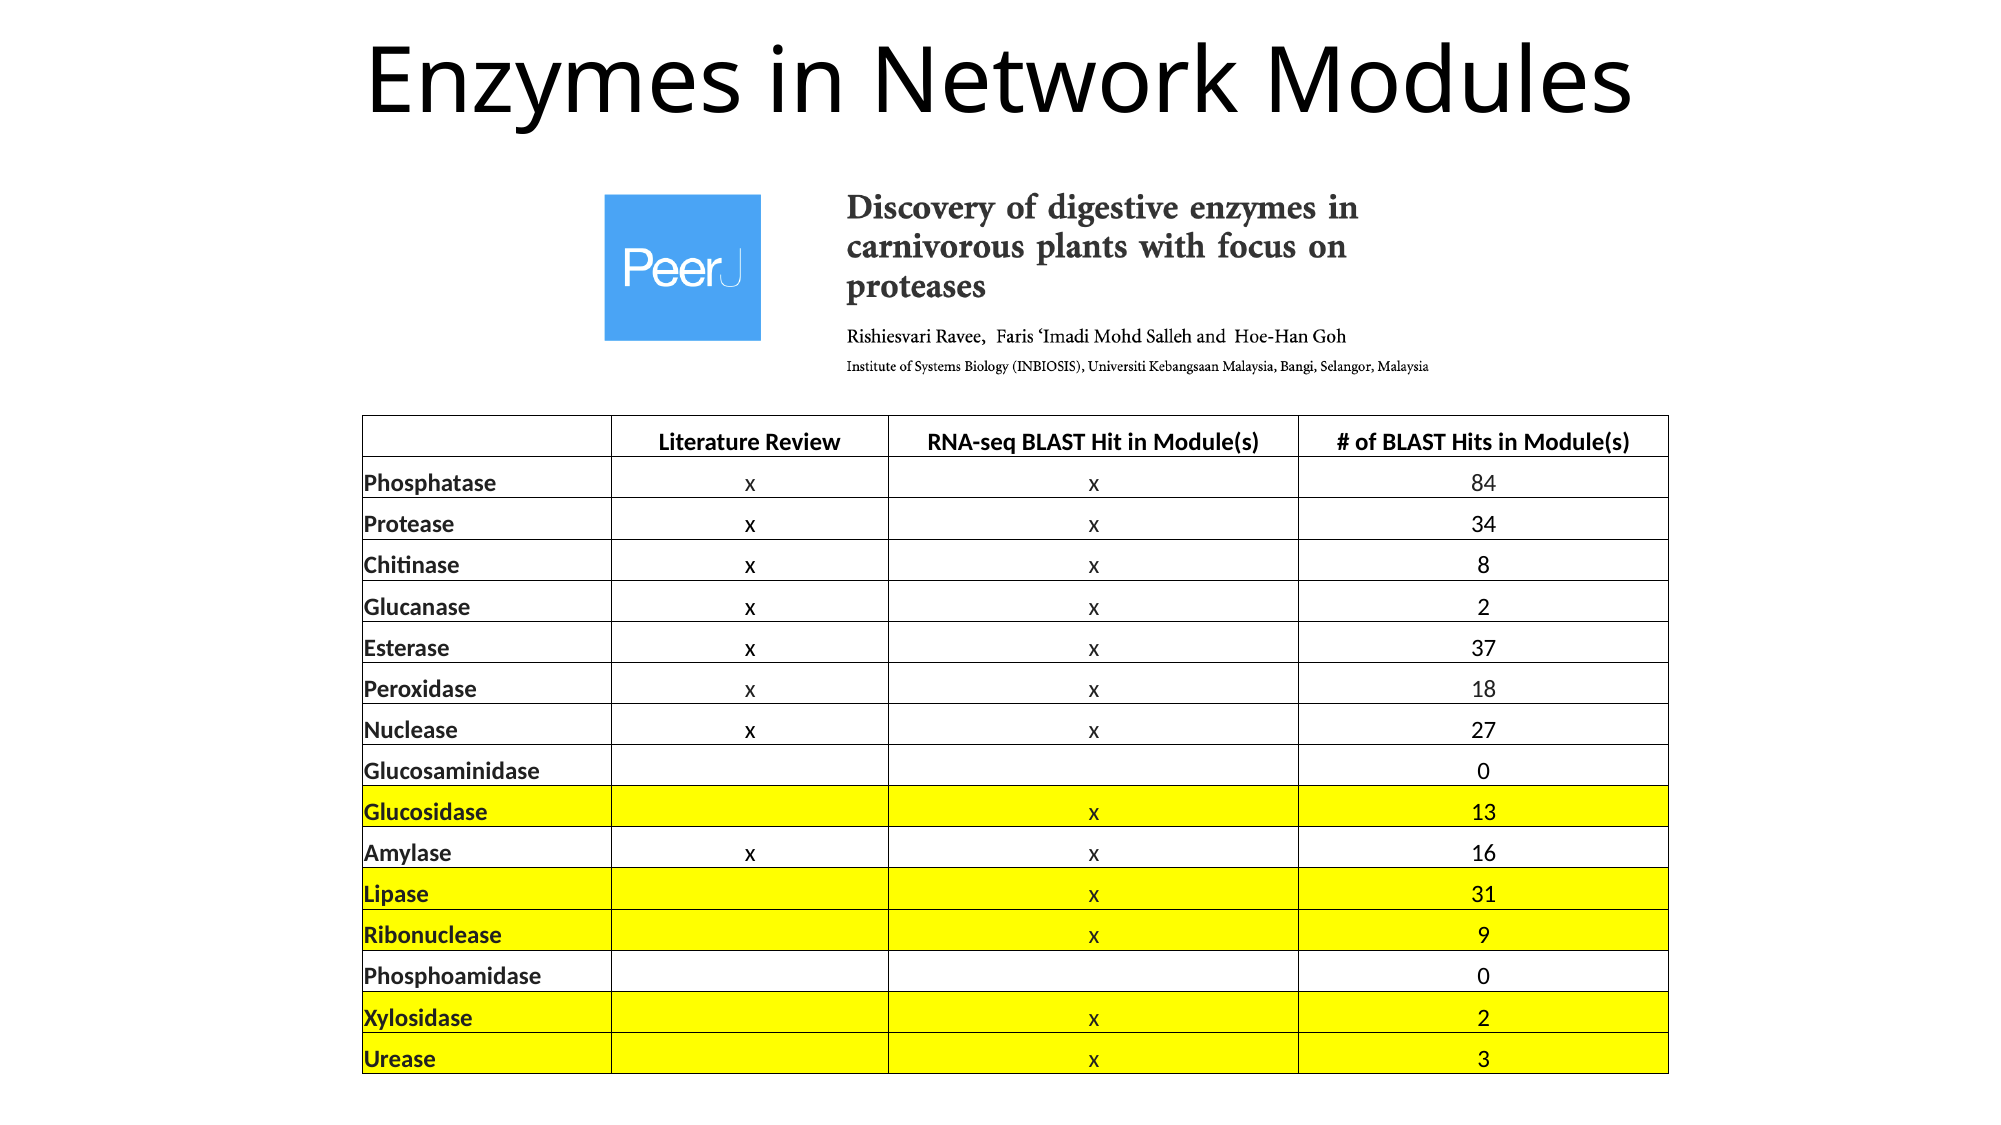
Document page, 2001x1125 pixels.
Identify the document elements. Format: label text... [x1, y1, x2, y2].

table_cell x [889, 622, 1298, 662]
table_cell x [889, 540, 1298, 580]
table_cell x [889, 581, 1298, 621]
table_cell Urease [363, 1033, 611, 1073]
table_cell 13 [1299, 786, 1668, 826]
table_cell Phosphatase [363, 457, 611, 497]
table_cell 37 [1299, 622, 1668, 662]
table_cell [889, 745, 1298, 785]
table_cell x [889, 457, 1298, 497]
table_cell 8 [1299, 540, 1668, 580]
table_cell x [612, 827, 888, 867]
table_cell 3 [1299, 1033, 1668, 1073]
table_cell Xylosidase [363, 992, 611, 1032]
table_cell Glucosidase [363, 786, 611, 826]
table_header # of BLAST Hits in Module(s) [1299, 416, 1668, 456]
table_cell 9 [1299, 910, 1668, 950]
table_cell x [889, 827, 1298, 867]
table_cell 84 [1299, 457, 1668, 497]
table_cell x [889, 786, 1298, 826]
table_cell x [612, 704, 888, 744]
table_cell x [889, 910, 1298, 950]
table_cell x [889, 868, 1298, 909]
table_header [363, 416, 611, 456]
table_cell x [889, 704, 1298, 744]
table_cell [612, 745, 888, 785]
table_cell x [612, 581, 888, 621]
table_cell x [612, 663, 888, 703]
picture [561, 110, 1470, 381]
table_cell 27 [1299, 704, 1668, 744]
table_cell Glucosaminidase [363, 745, 611, 785]
table_cell x [889, 1033, 1298, 1073]
table_cell [612, 992, 888, 1032]
table_cell Ribonuclease [363, 910, 611, 950]
table_cell [612, 951, 888, 991]
table_cell Nuclease [363, 704, 611, 744]
table_cell [612, 786, 888, 826]
table_header RNA-seq BLAST Hit in Module(s) [889, 416, 1298, 456]
table_cell Chitinase [363, 540, 611, 580]
table_cell 18 [1299, 663, 1668, 703]
table_cell [889, 951, 1298, 991]
table_cell x [612, 457, 888, 497]
table_cell x [889, 992, 1298, 1032]
table_cell Amylase [363, 827, 611, 867]
table_cell [612, 868, 888, 909]
table_cell Glucanase [363, 581, 611, 621]
table_cell x [612, 498, 888, 539]
table_header Literature Review [612, 416, 888, 456]
table_cell 2 [1299, 581, 1668, 621]
table_cell 2 [1299, 992, 1668, 1032]
table_cell Peroxidase [363, 663, 611, 703]
table_cell Esterase [363, 622, 611, 662]
table_cell 34 [1299, 498, 1668, 539]
table_cell Lipase [363, 868, 611, 909]
table_cell [612, 910, 888, 950]
table_cell Phosphoamidase [363, 951, 611, 991]
table_cell x [889, 663, 1298, 703]
table_cell x [889, 498, 1298, 539]
table_cell 0 [1299, 951, 1668, 991]
table_cell 0 [1299, 745, 1668, 785]
table_cell 31 [1299, 868, 1668, 909]
text_box Enzymes in Network Modules [104, 0, 1896, 201]
table_cell Protease [363, 498, 611, 539]
table_cell [612, 1033, 888, 1073]
table_cell x [612, 622, 888, 662]
table_cell 16 [1299, 827, 1668, 867]
table_cell x [612, 540, 888, 580]
